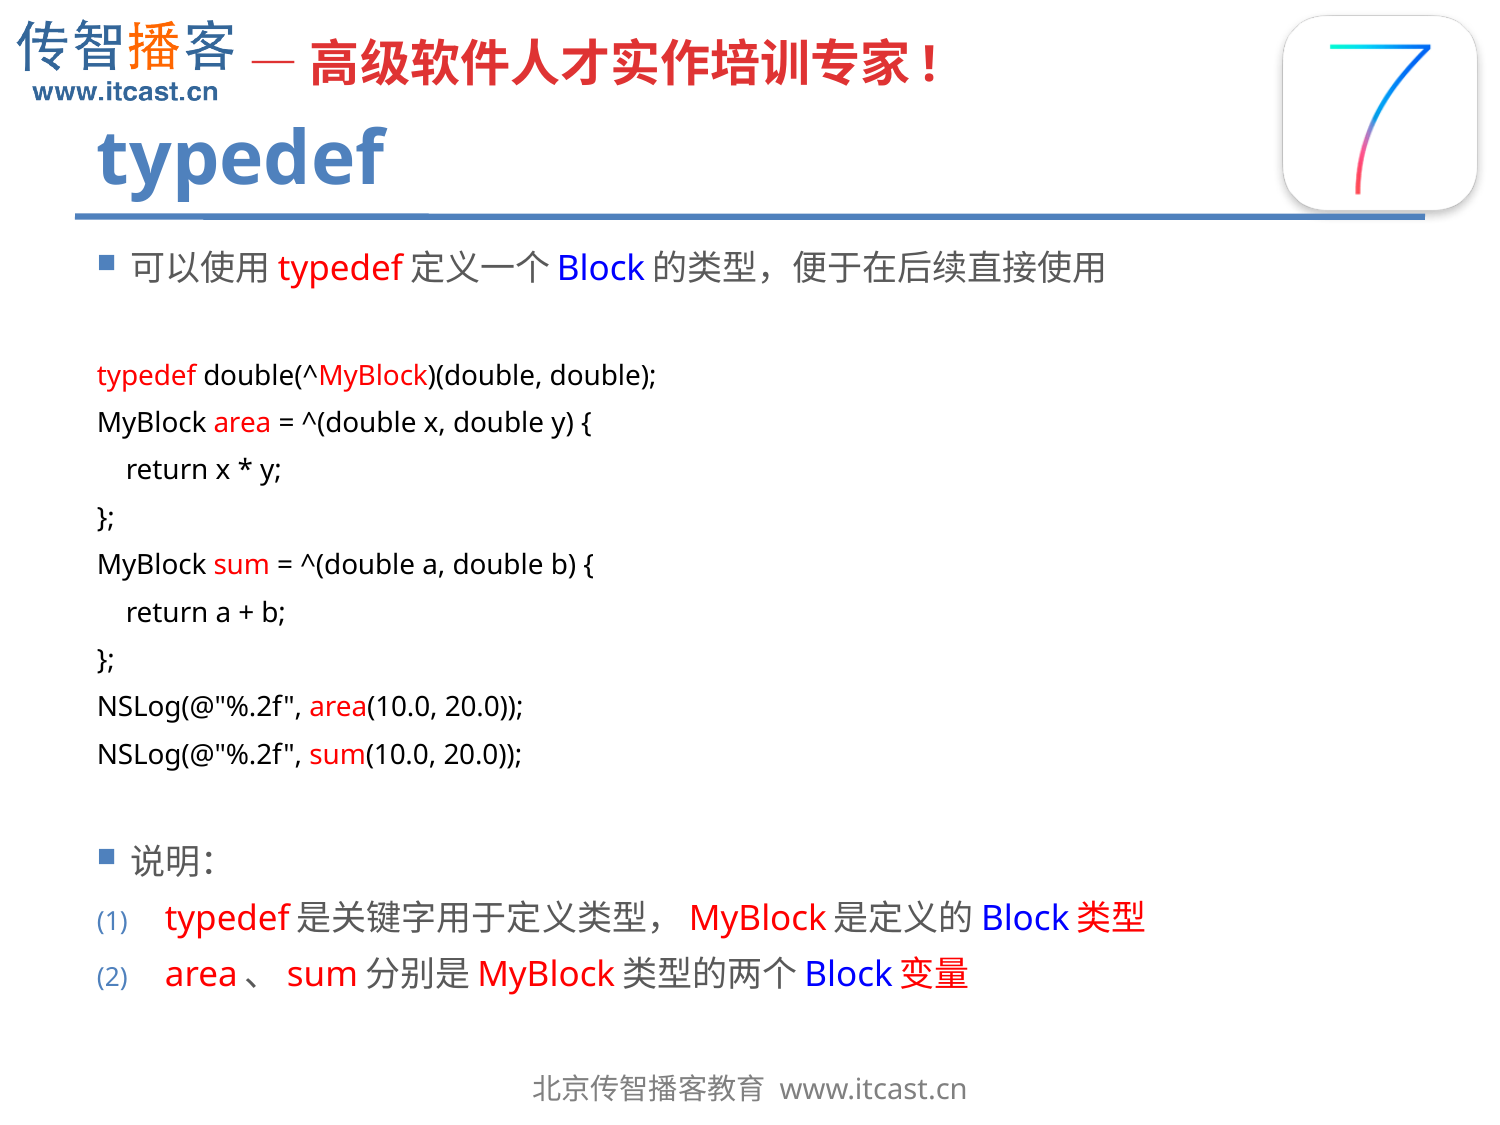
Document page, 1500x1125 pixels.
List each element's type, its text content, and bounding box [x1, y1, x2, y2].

list 可以使用typedef定义一个Block的类型，便于在后续直接使用 typedef double(^MyBlock)(double, double); MyBlock area = ^(double x, double y) { return x * y; }; MyBlock sum = ^(double a, double b) { return a + b; }; NSLog(@"%.2f", area(10.0, 20.0)); NSLog(@"%.2f", sum(10.0, 20.0)); 说明： typedef是关键字用于定义类型，MyBlock是定义的Block类型 area、sum分别是MyBlock类型的两个Block变量 [81, 237, 1416, 1005]
title typedef [81, 102, 1416, 237]
picture [1163, 0, 1500, 263]
picture [16, 19, 234, 101]
